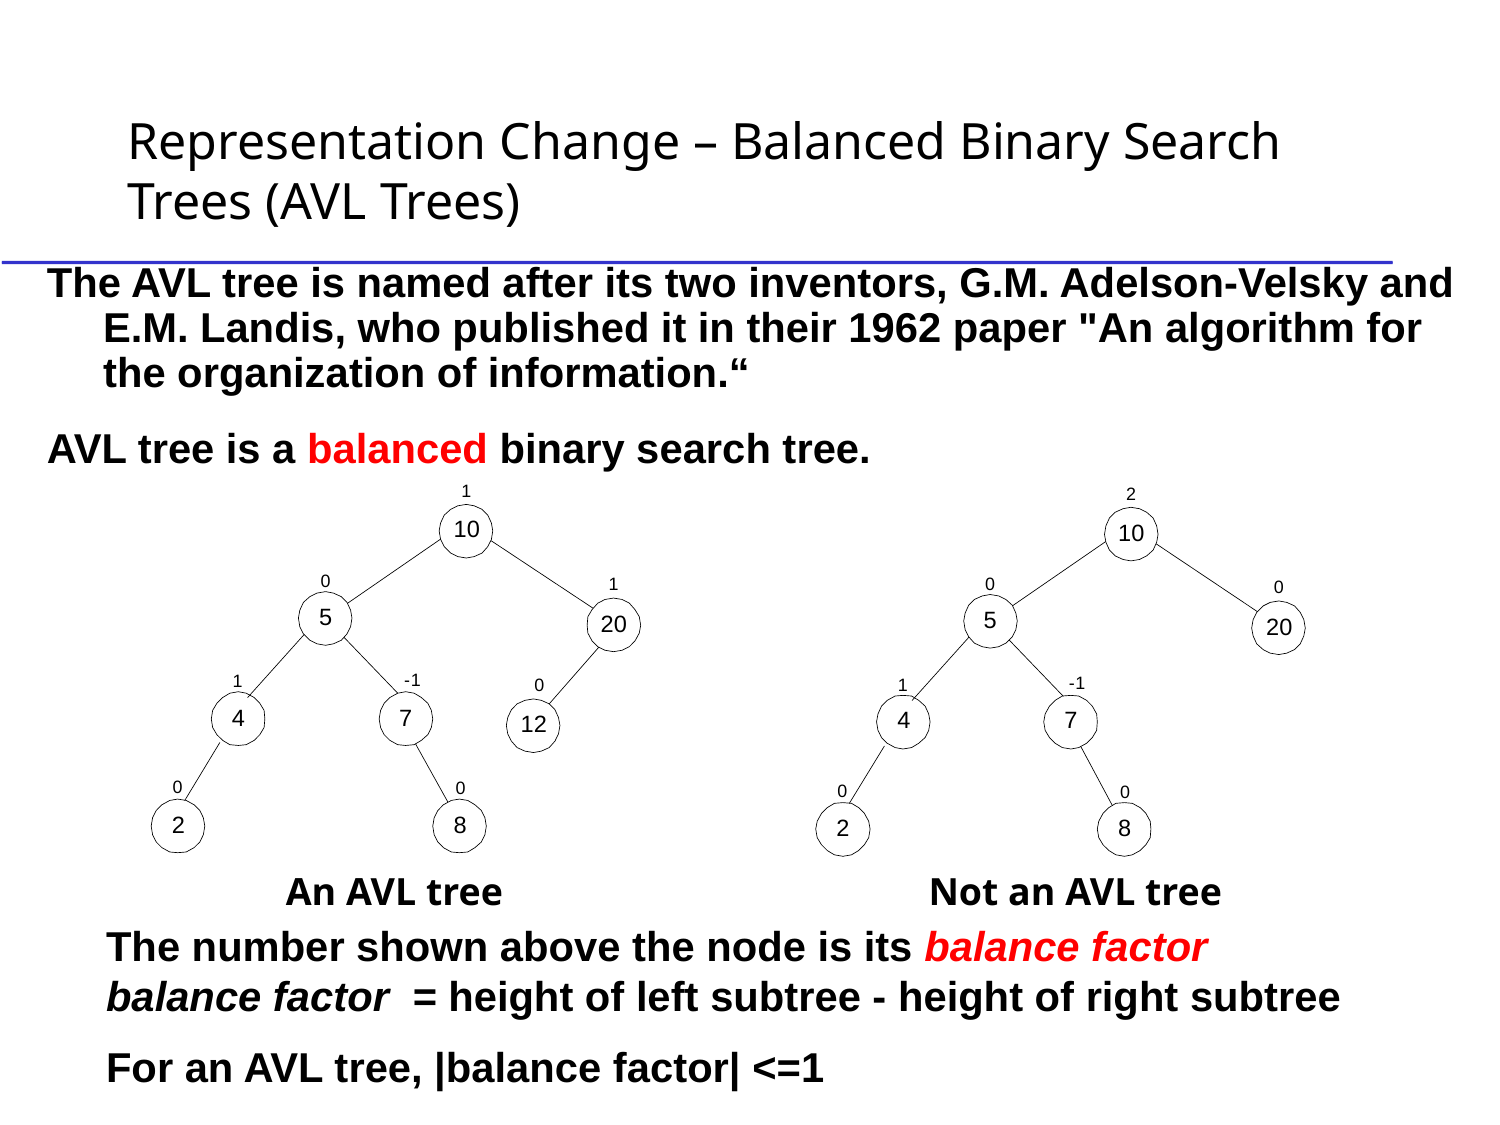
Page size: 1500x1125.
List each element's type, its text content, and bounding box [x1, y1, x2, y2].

title Representation Change – Balanced Binary Search Trees (AVL Trees) [112, 99, 1388, 238]
picture [18, 464, 1437, 941]
list The AVL tree is named after its two inventors, G.M. Adelson-Velsky and E.M. Landis, who published it in their 1962 paper "An algorithm for the organization of information.“ AVL tree is a balanced binary search tree. [31, 253, 1475, 424]
text_box The number shown above the node is its balance factor balance factor = height of left subtree - height of right subtree For an AVL tree, |balance factor| <=1 [91, 949, 1364, 1099]
